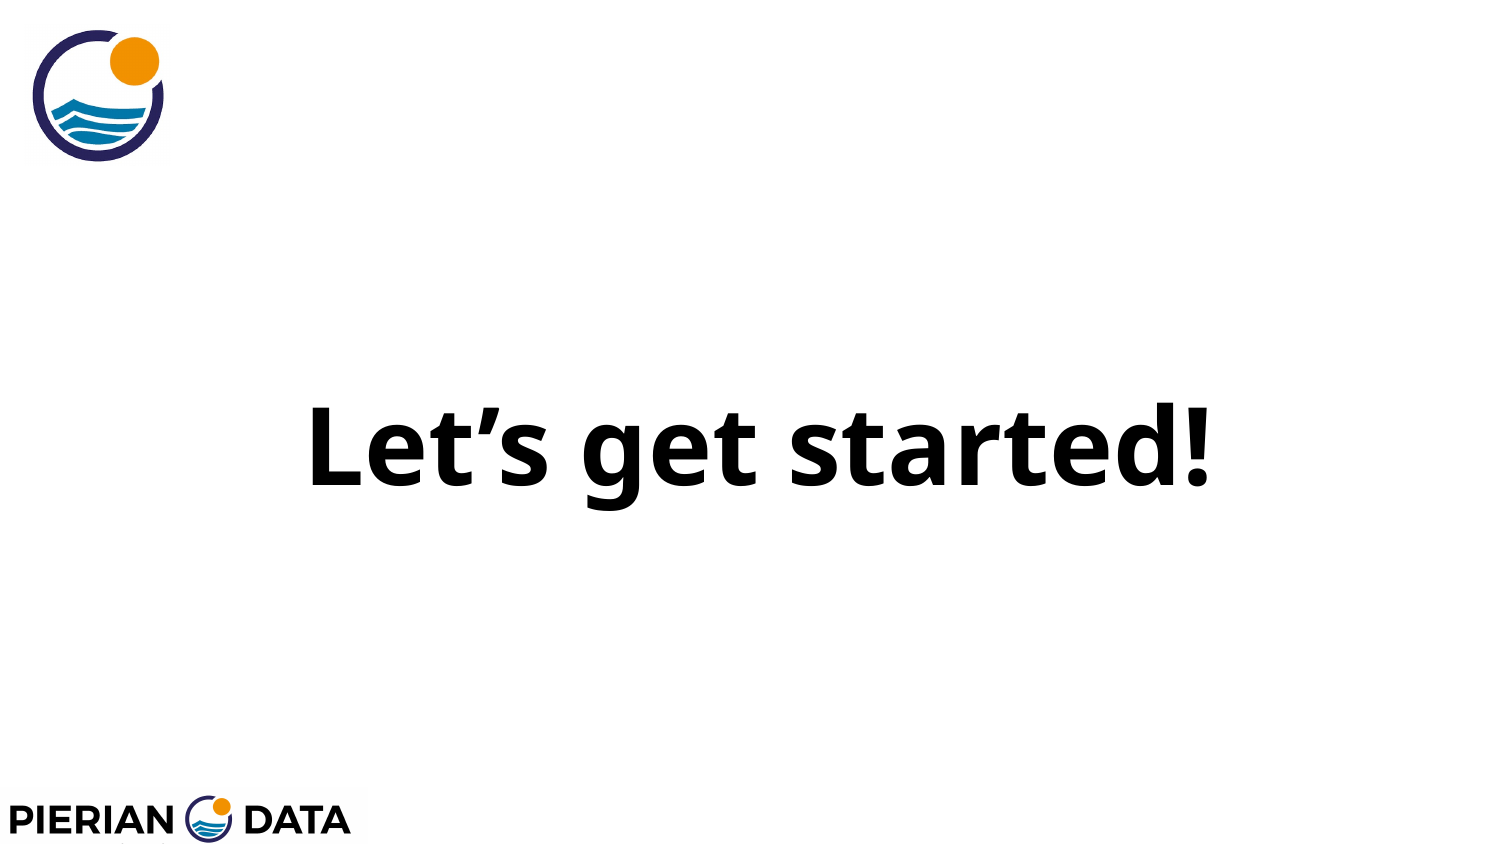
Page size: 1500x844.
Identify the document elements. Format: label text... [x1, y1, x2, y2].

picture [0, 787, 368, 844]
title Let’s get started! [59, 185, 1458, 523]
picture [24, 24, 172, 167]
